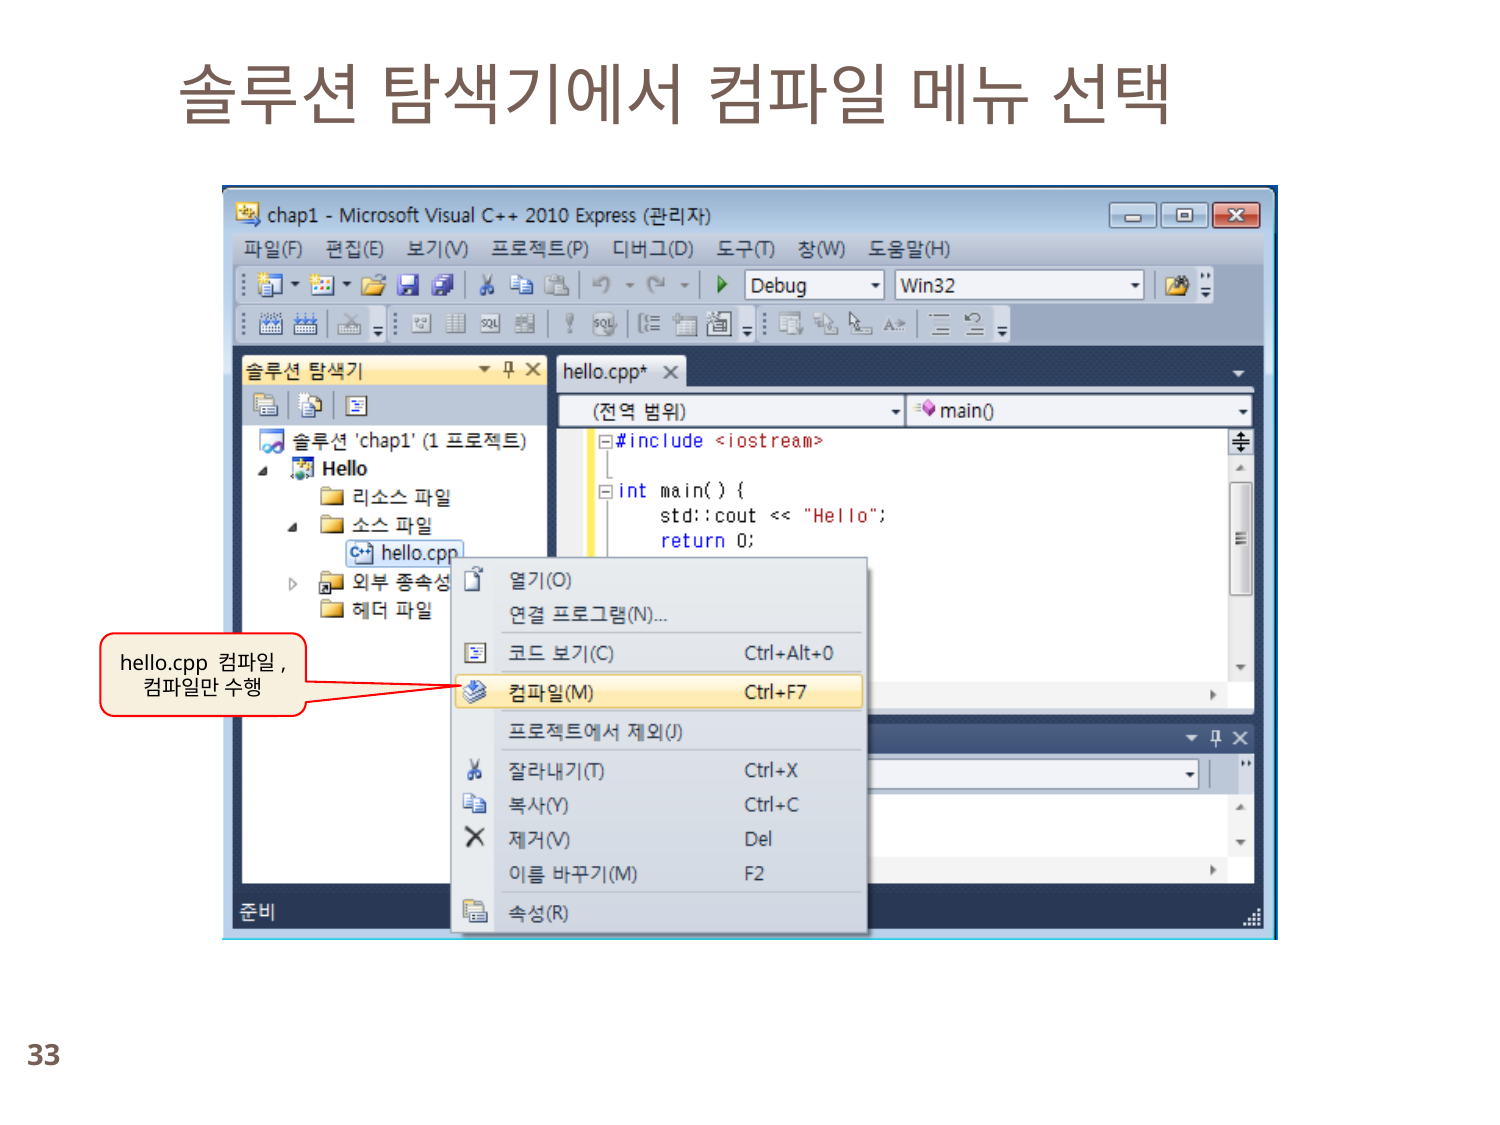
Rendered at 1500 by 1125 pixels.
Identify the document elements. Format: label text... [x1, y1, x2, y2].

title 솔루션 탐색기에서 컴파일 메뉴 선택 [162, 37, 1500, 149]
picture [222, 184, 1278, 941]
text_box hello.cpp 컴파일, 컴파일만 수행 [98, 631, 216, 718]
slide_number 33 [0, 1025, 88, 1088]
